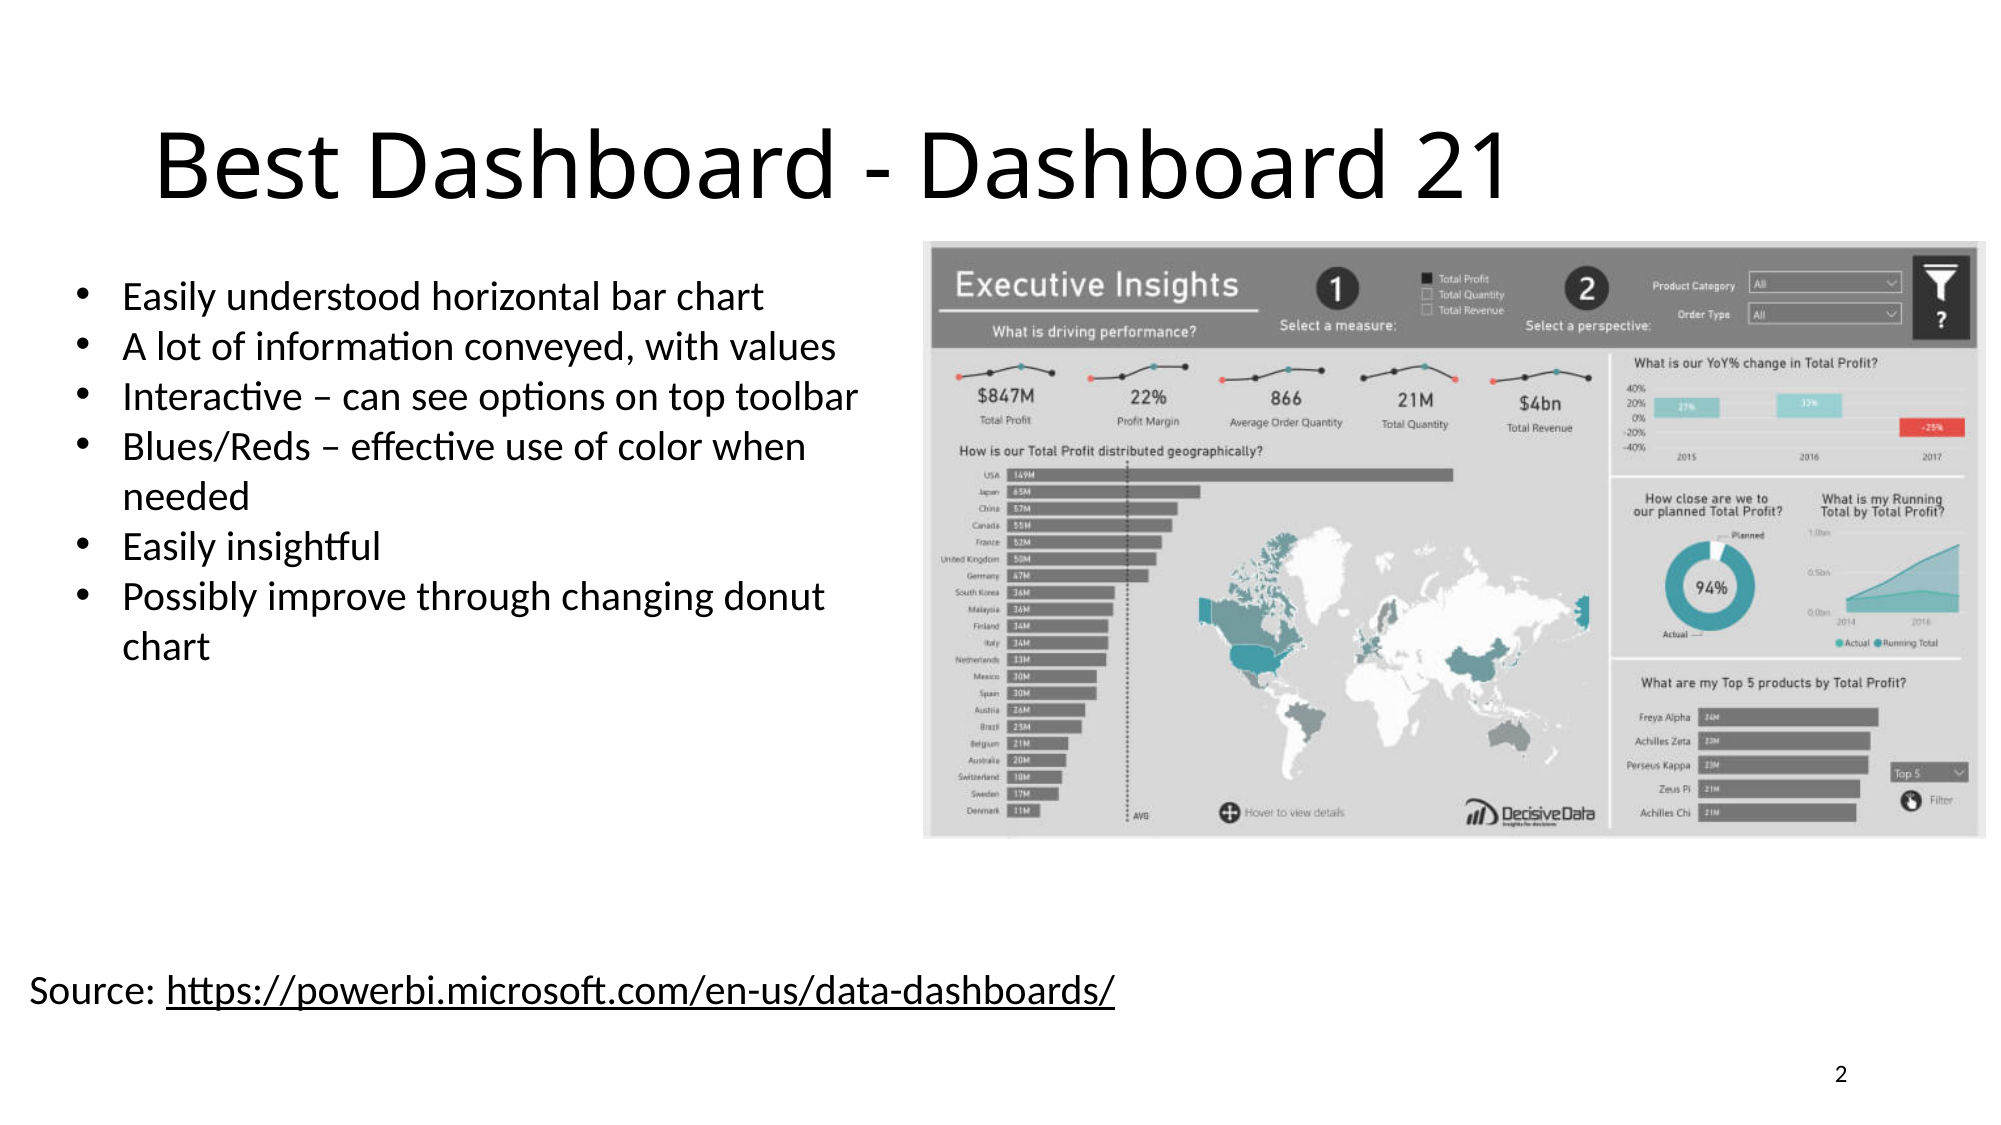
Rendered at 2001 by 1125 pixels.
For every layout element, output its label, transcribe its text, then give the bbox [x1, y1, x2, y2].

text_box Source: https://powerbi.microsoft.com/en-us/data-dashboards/ [14, 955, 1846, 1020]
title Best Dashboard - Dashboard 21 [137, 59, 1863, 278]
slide_number 2 [1412, 1042, 1863, 1103]
picture [923, 241, 1986, 839]
text_box Easily understood horizontal bar chart A lot of information conveyed, with values Interactive – can see options on top toolbar Blues/Reds – effective use of color when needed Easily insightful Possibly improve through changing donut chart [60, 261, 908, 727]
